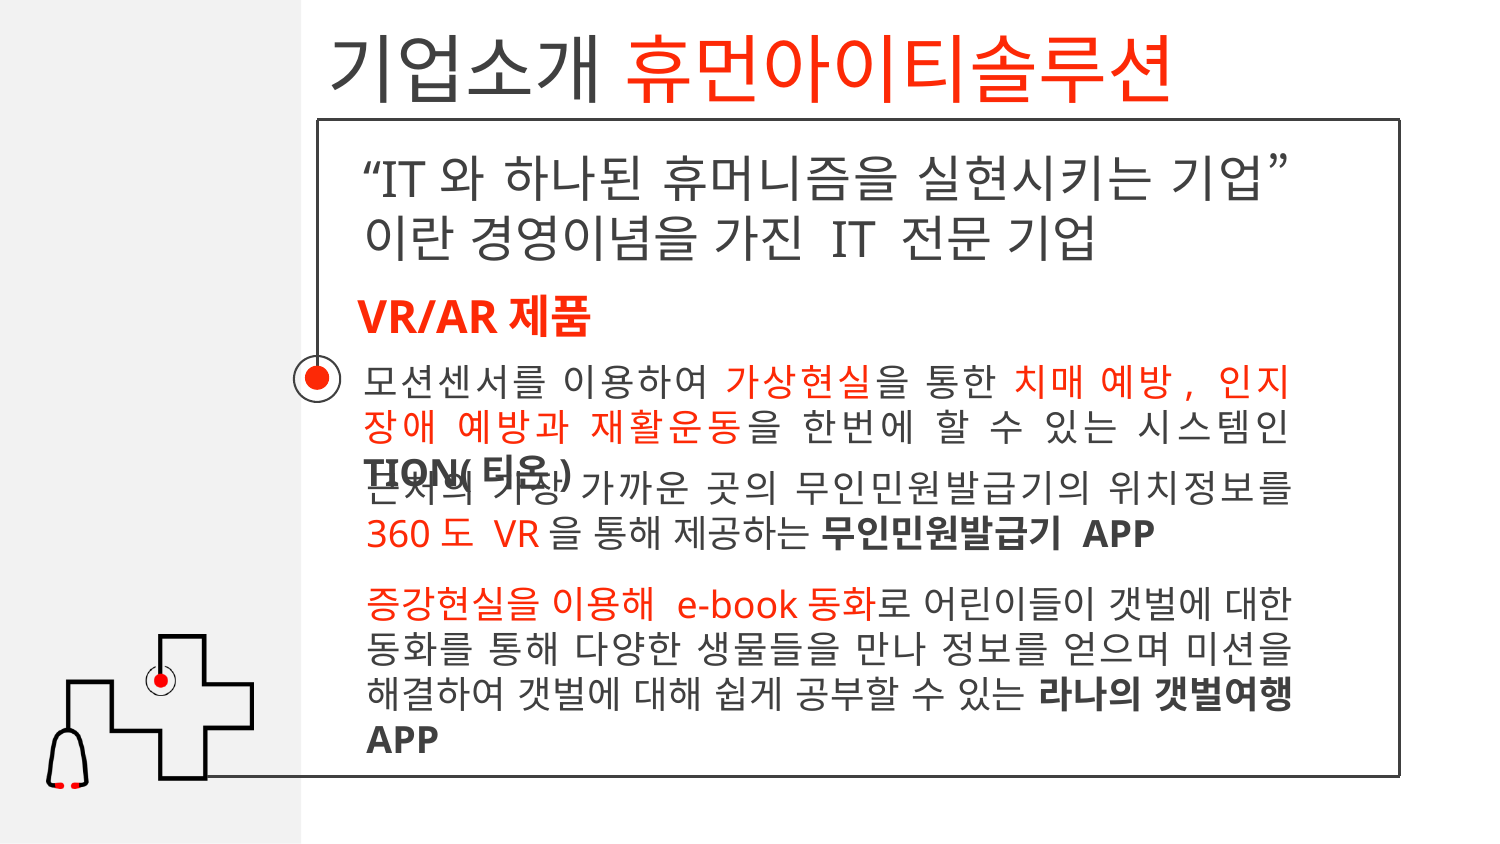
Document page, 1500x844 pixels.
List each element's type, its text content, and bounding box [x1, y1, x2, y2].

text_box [206, 119, 1400, 777]
picture [46, 634, 254, 789]
text_box 기업소개 휴먼아이티솔루션 [312, 20, 1199, 115]
